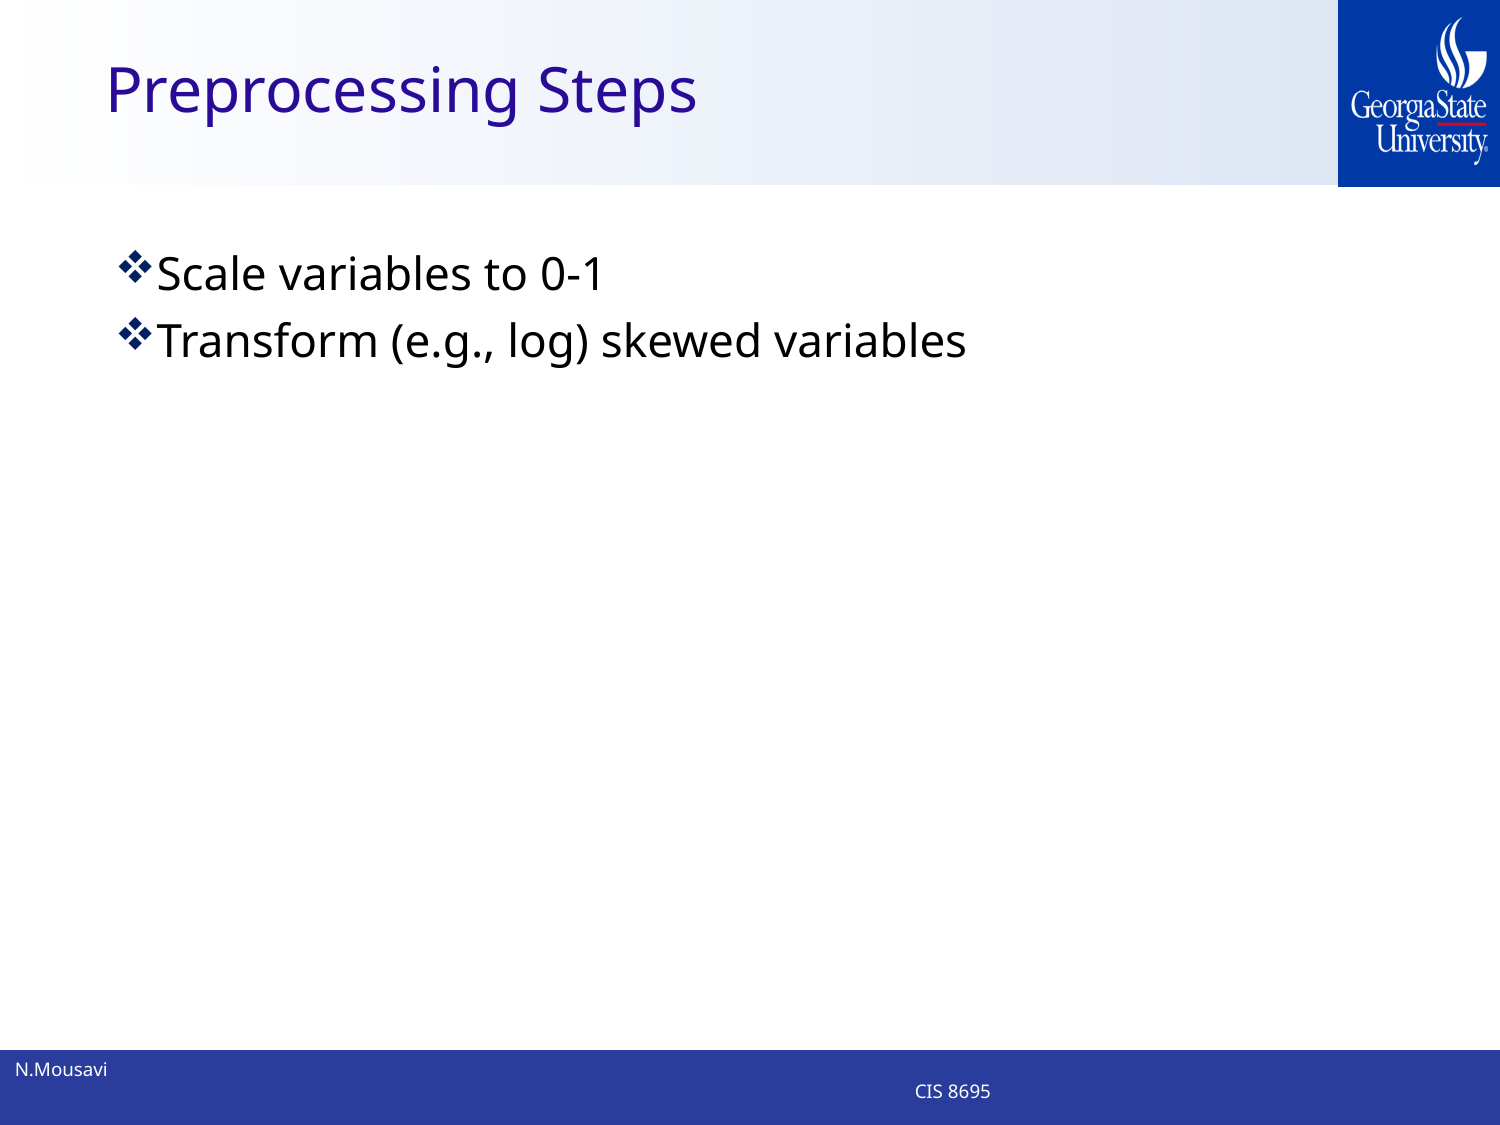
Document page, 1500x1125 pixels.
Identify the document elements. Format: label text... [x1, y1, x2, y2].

title Preprocessing Steps [90, 0, 1500, 185]
list Scale variables to 0-1 Transform (e.g., log) skewed variables [99, 237, 1384, 952]
